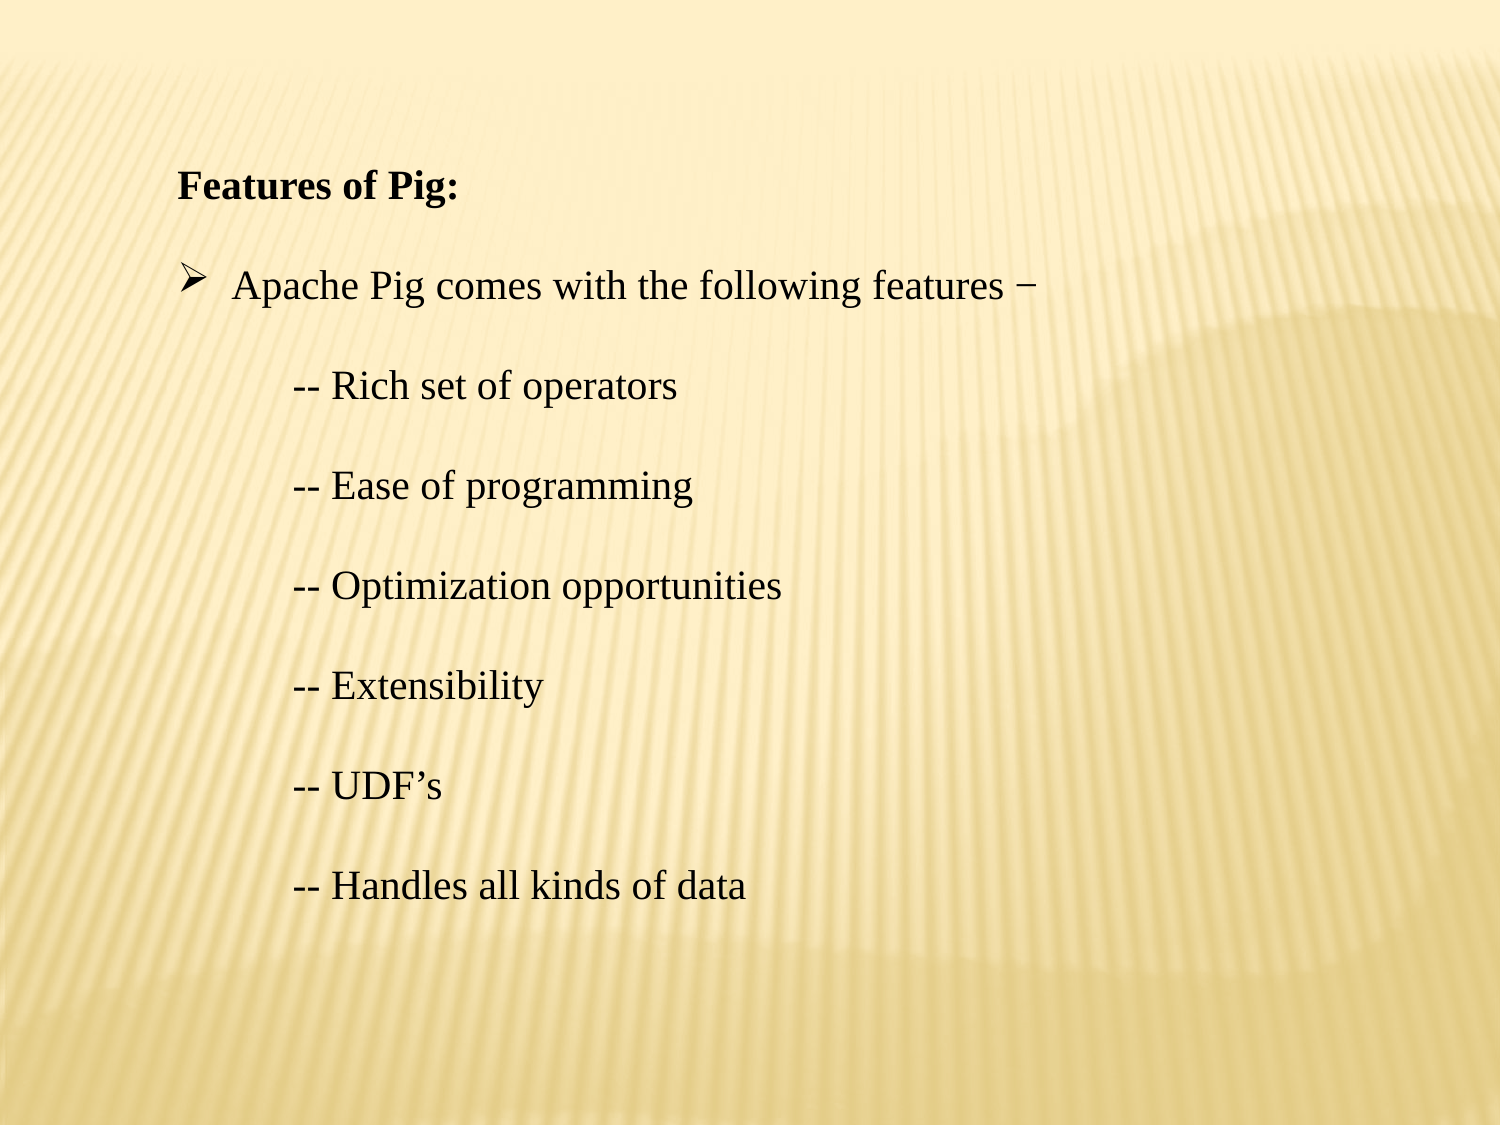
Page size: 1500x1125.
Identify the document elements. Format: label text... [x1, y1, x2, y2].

text_box Features of Pig: Apache Pig comes with the following features − -- Rich set of operators -- Ease of programming -- Optimization opportunities -- Extensibility -- UDF’s -- Handles all kinds of data [162, 149, 1338, 916]
